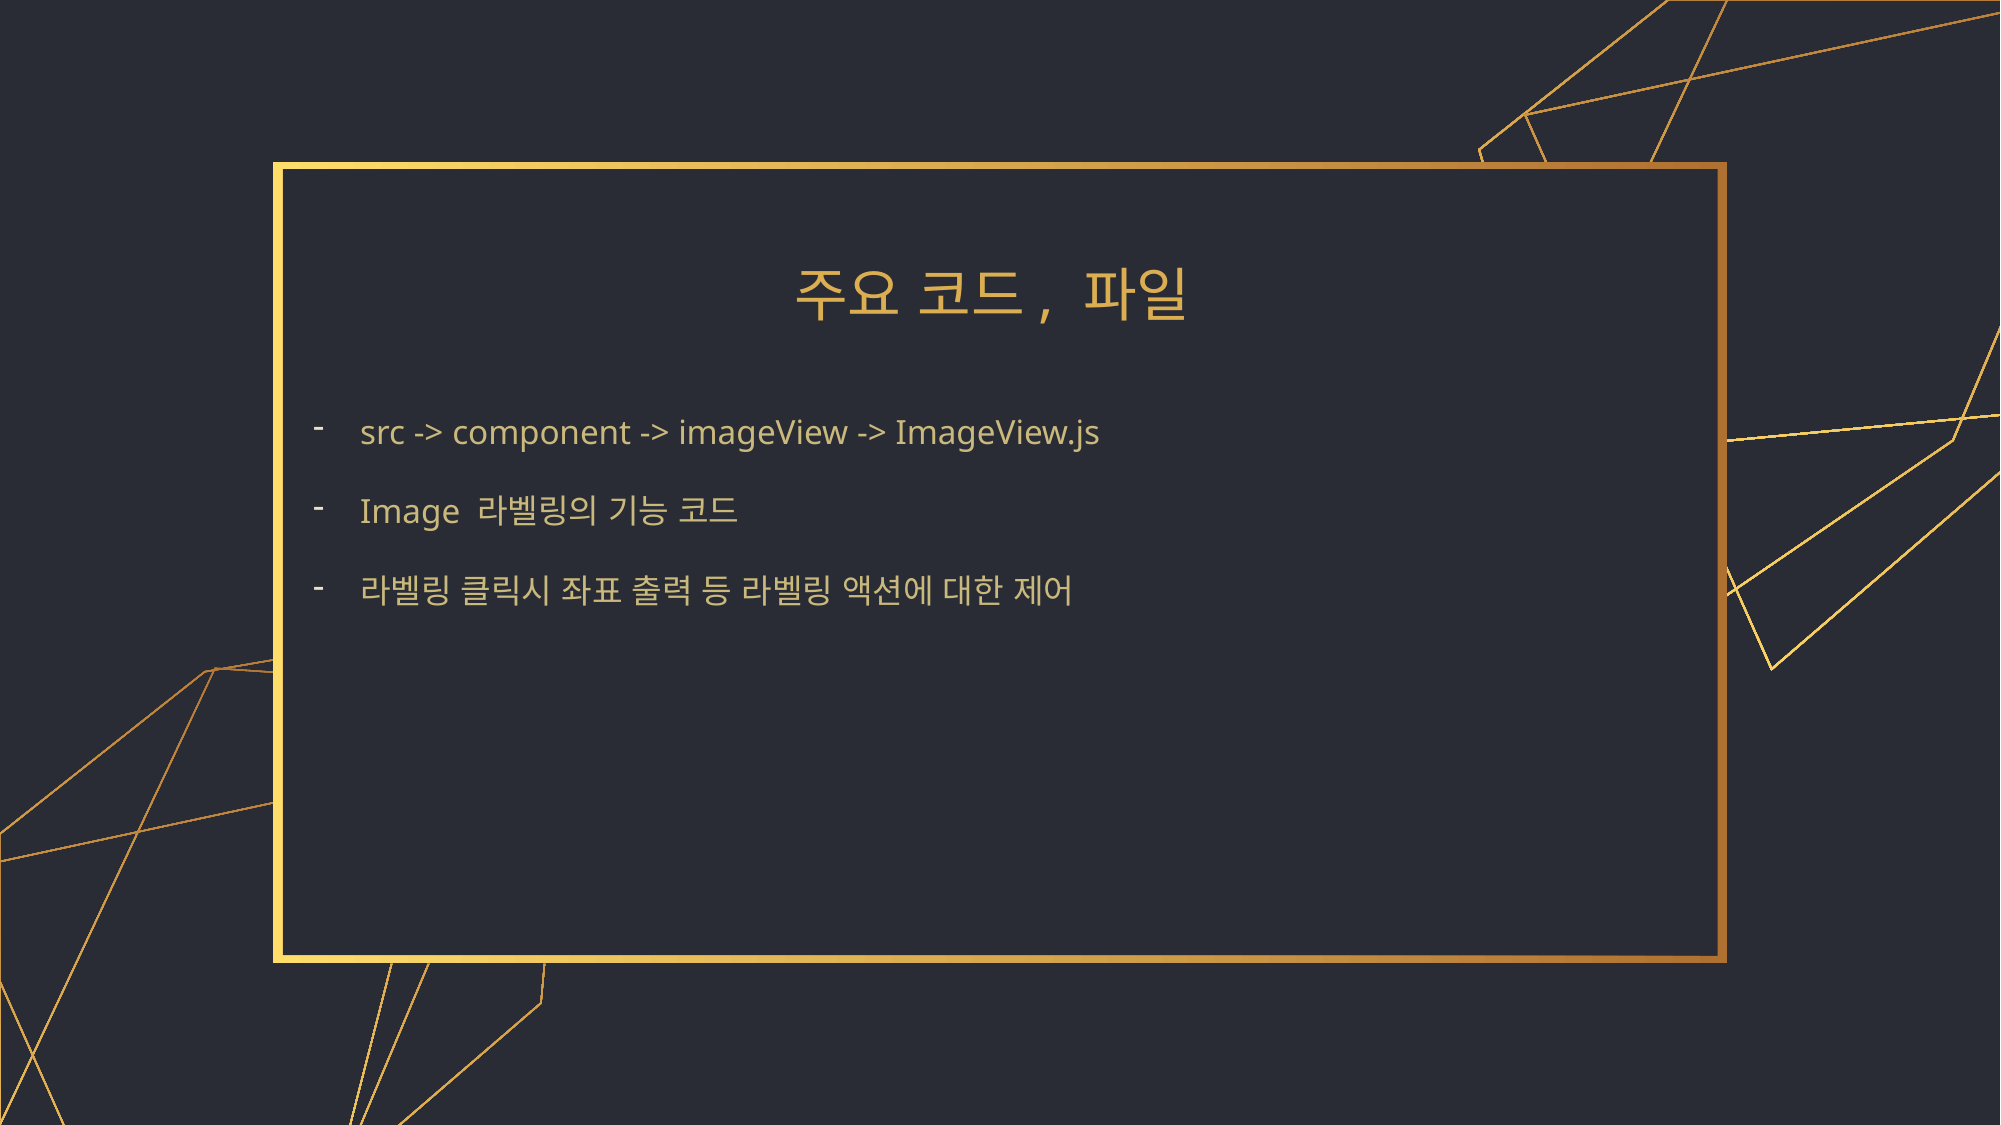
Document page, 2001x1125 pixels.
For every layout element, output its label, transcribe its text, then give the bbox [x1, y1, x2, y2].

text_box src -> component -> imageView -> ImageView.js Image 라벨링의 기능 코드 라벨링 클릭시 좌표 출력 등 라벨링 액션에 대한 제어 [293, 390, 1724, 962]
title 주요 코드, 파일 [554, 238, 1408, 349]
